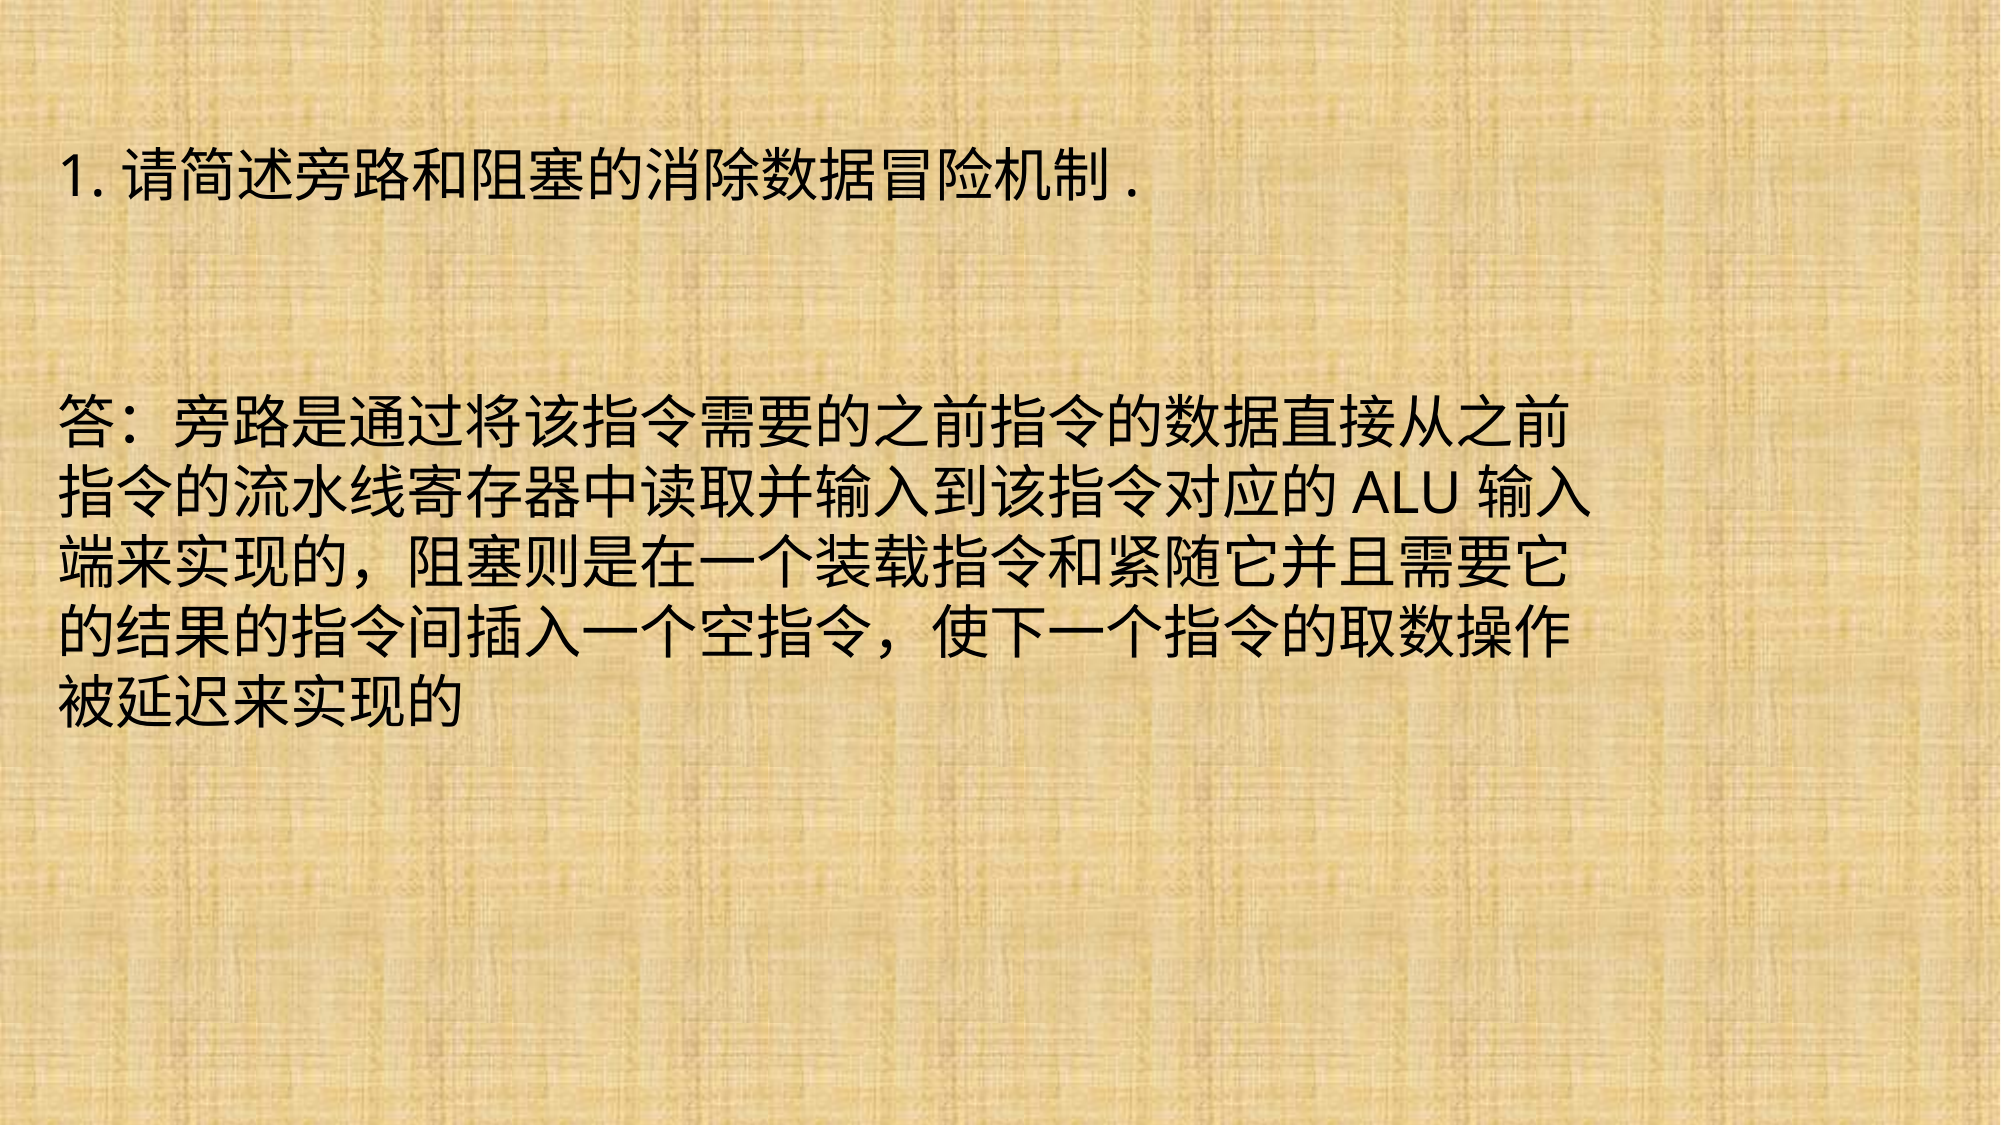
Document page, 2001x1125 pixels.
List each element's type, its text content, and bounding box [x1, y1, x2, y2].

text_box 1.请简述旁路和阻塞的消除数据冒险机制. [42, 131, 1280, 216]
picture [0, 0, 2001, 1125]
text_box 答：旁路是通过将该指令需要的之前指令的数据直接从之前指令的流水线寄存器中读取并输入到该指令对应的ALU输入端来实现的，阻塞则是在一个装载指令和紧随它并且需要它的结果的指令间插入一个空指令，使下一个指令的取数操作被延迟来实现的 [42, 378, 1628, 743]
